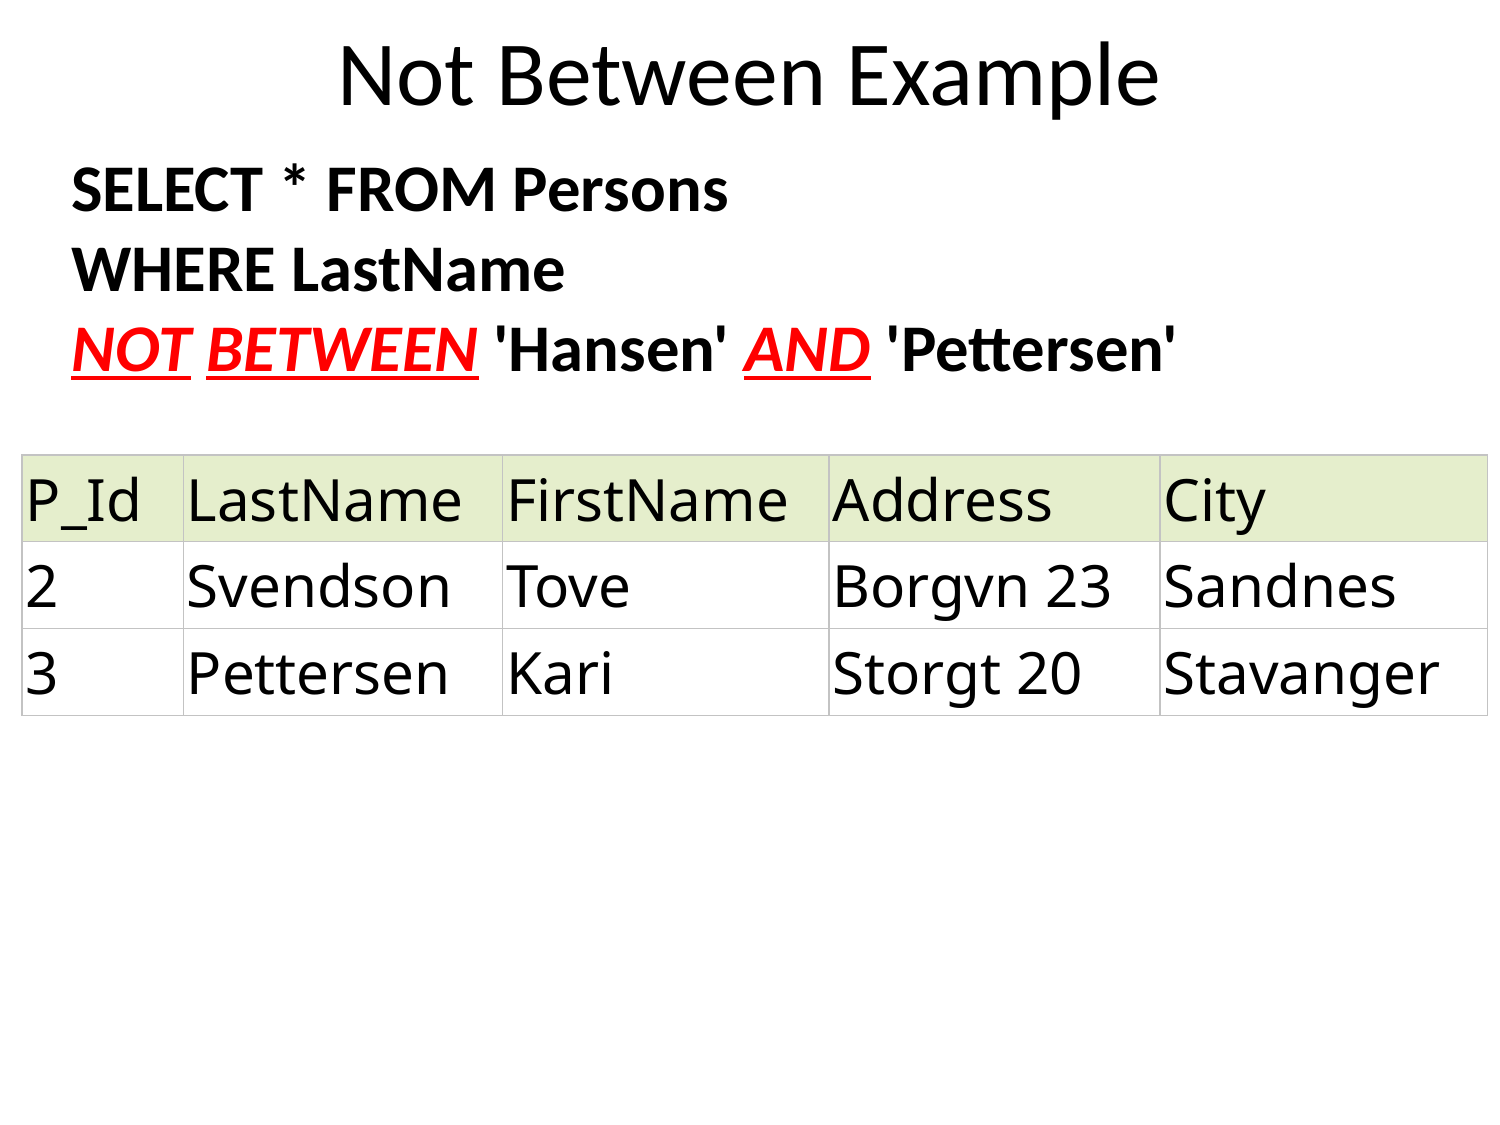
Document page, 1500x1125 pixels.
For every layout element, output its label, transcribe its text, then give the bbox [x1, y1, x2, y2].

table_cell Borgvn 23 [830, 542, 1159, 628]
table_header P_Id [23, 456, 183, 541]
table_header City [1161, 456, 1487, 541]
table_cell 3 [23, 629, 183, 715]
table_cell Tove [503, 542, 828, 628]
table_cell Storgt 20 [830, 629, 1159, 715]
table_cell Pettersen [184, 629, 502, 715]
list SELECT * FROM Persons WHERE LastName NOT BETWEEN 'Hansen' AND 'Pettersen' [0, 137, 1500, 1125]
table_cell Stavanger [1161, 629, 1487, 715]
table_header LastName [184, 456, 502, 541]
title Not Between Example [0, 0, 1500, 137]
table_cell Kari [503, 629, 828, 715]
table_cell Sandnes [1161, 542, 1487, 628]
table_cell Svendson [184, 542, 502, 628]
table_header FirstName [503, 456, 828, 541]
table_header Address [830, 456, 1159, 541]
table_cell 2 [23, 542, 183, 628]
